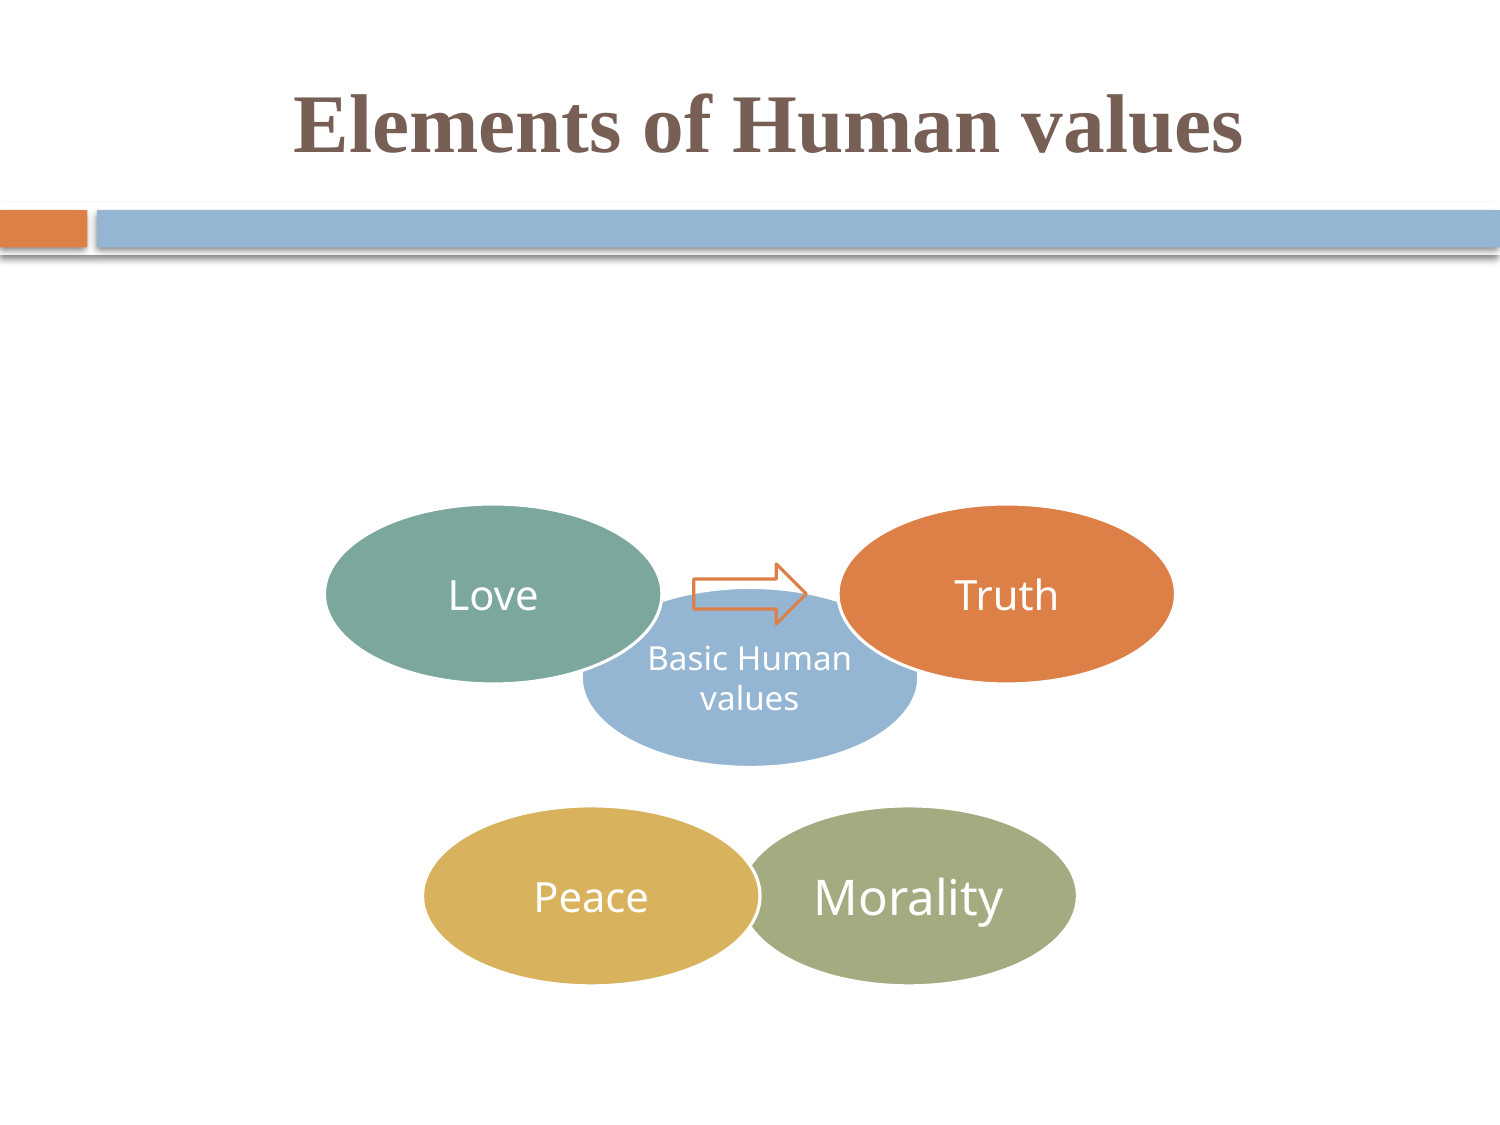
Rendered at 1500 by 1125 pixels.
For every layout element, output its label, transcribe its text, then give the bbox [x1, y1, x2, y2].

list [74, 317, 1426, 1038]
title Elements of Human values [100, 37, 1438, 200]
